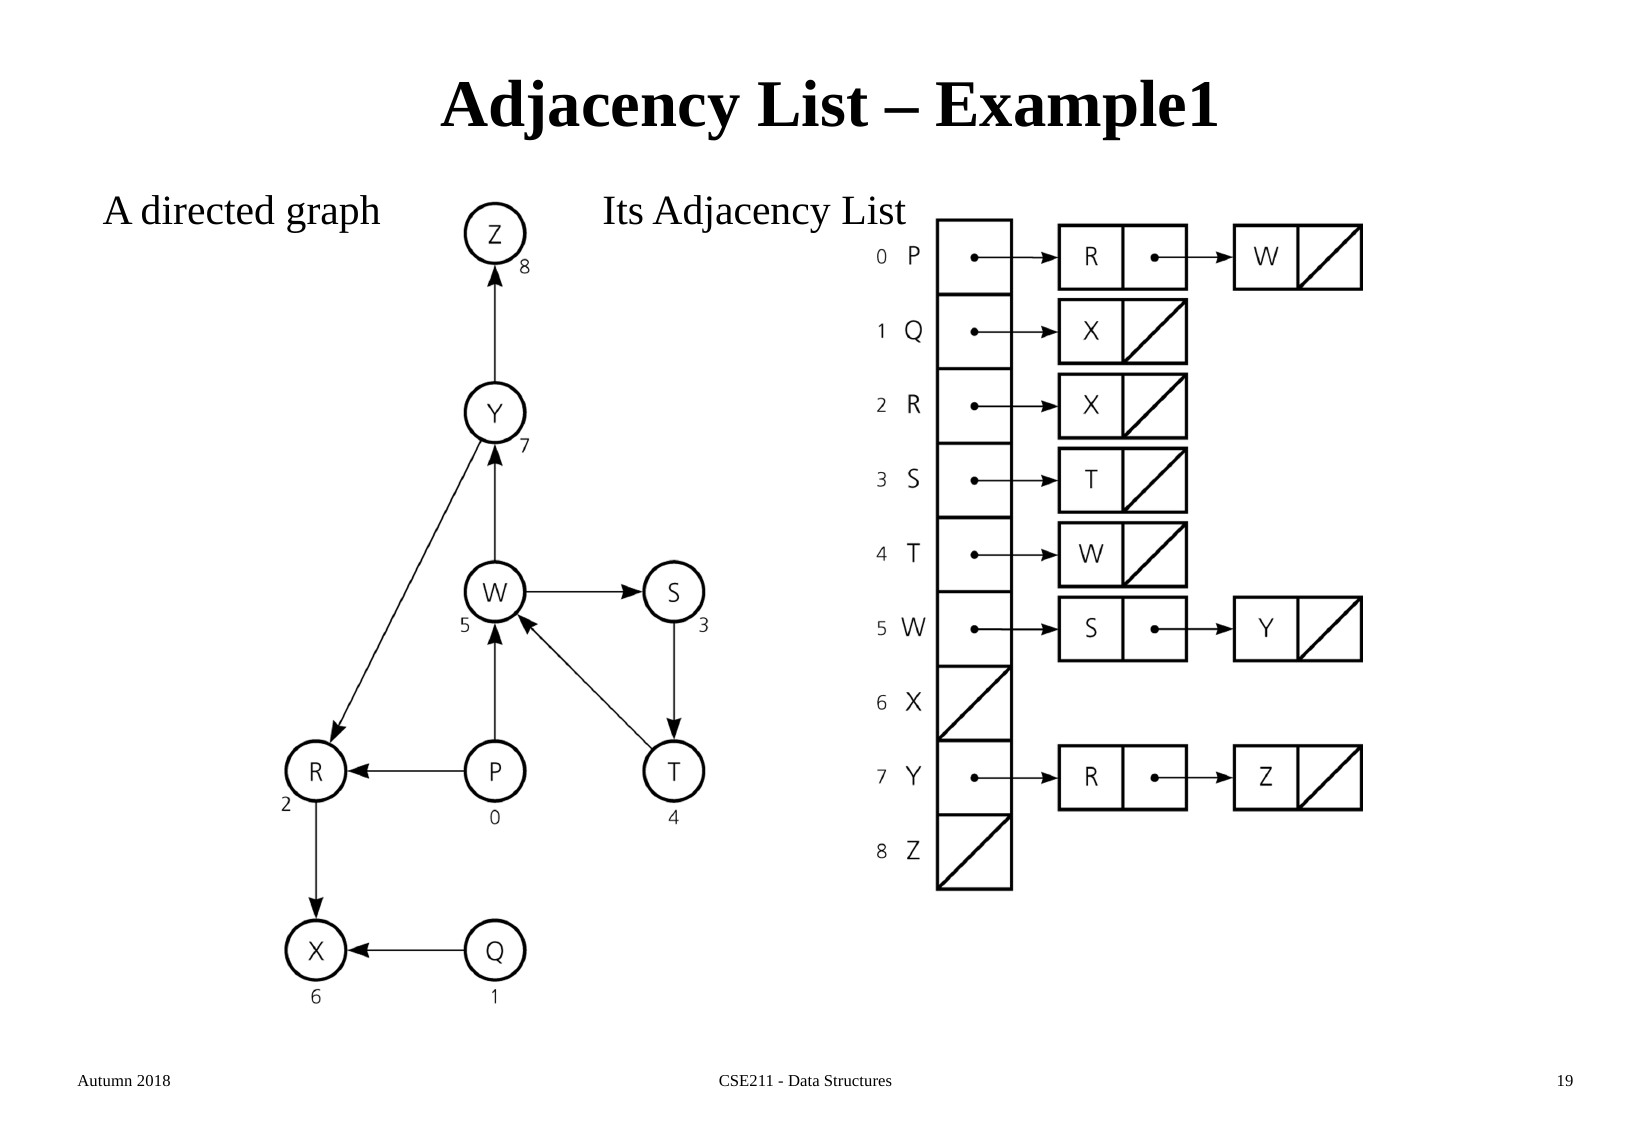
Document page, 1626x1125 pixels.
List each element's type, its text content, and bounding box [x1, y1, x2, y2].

slide_number Autumn 2018 [62, 1062, 401, 1100]
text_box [87, 174, 1363, 1008]
footer CSE211 - Data Structures [501, 1062, 1111, 1100]
title Adjacency List – Example1 [62, 24, 1600, 175]
slide_number 19 [1250, 1062, 1589, 1100]
